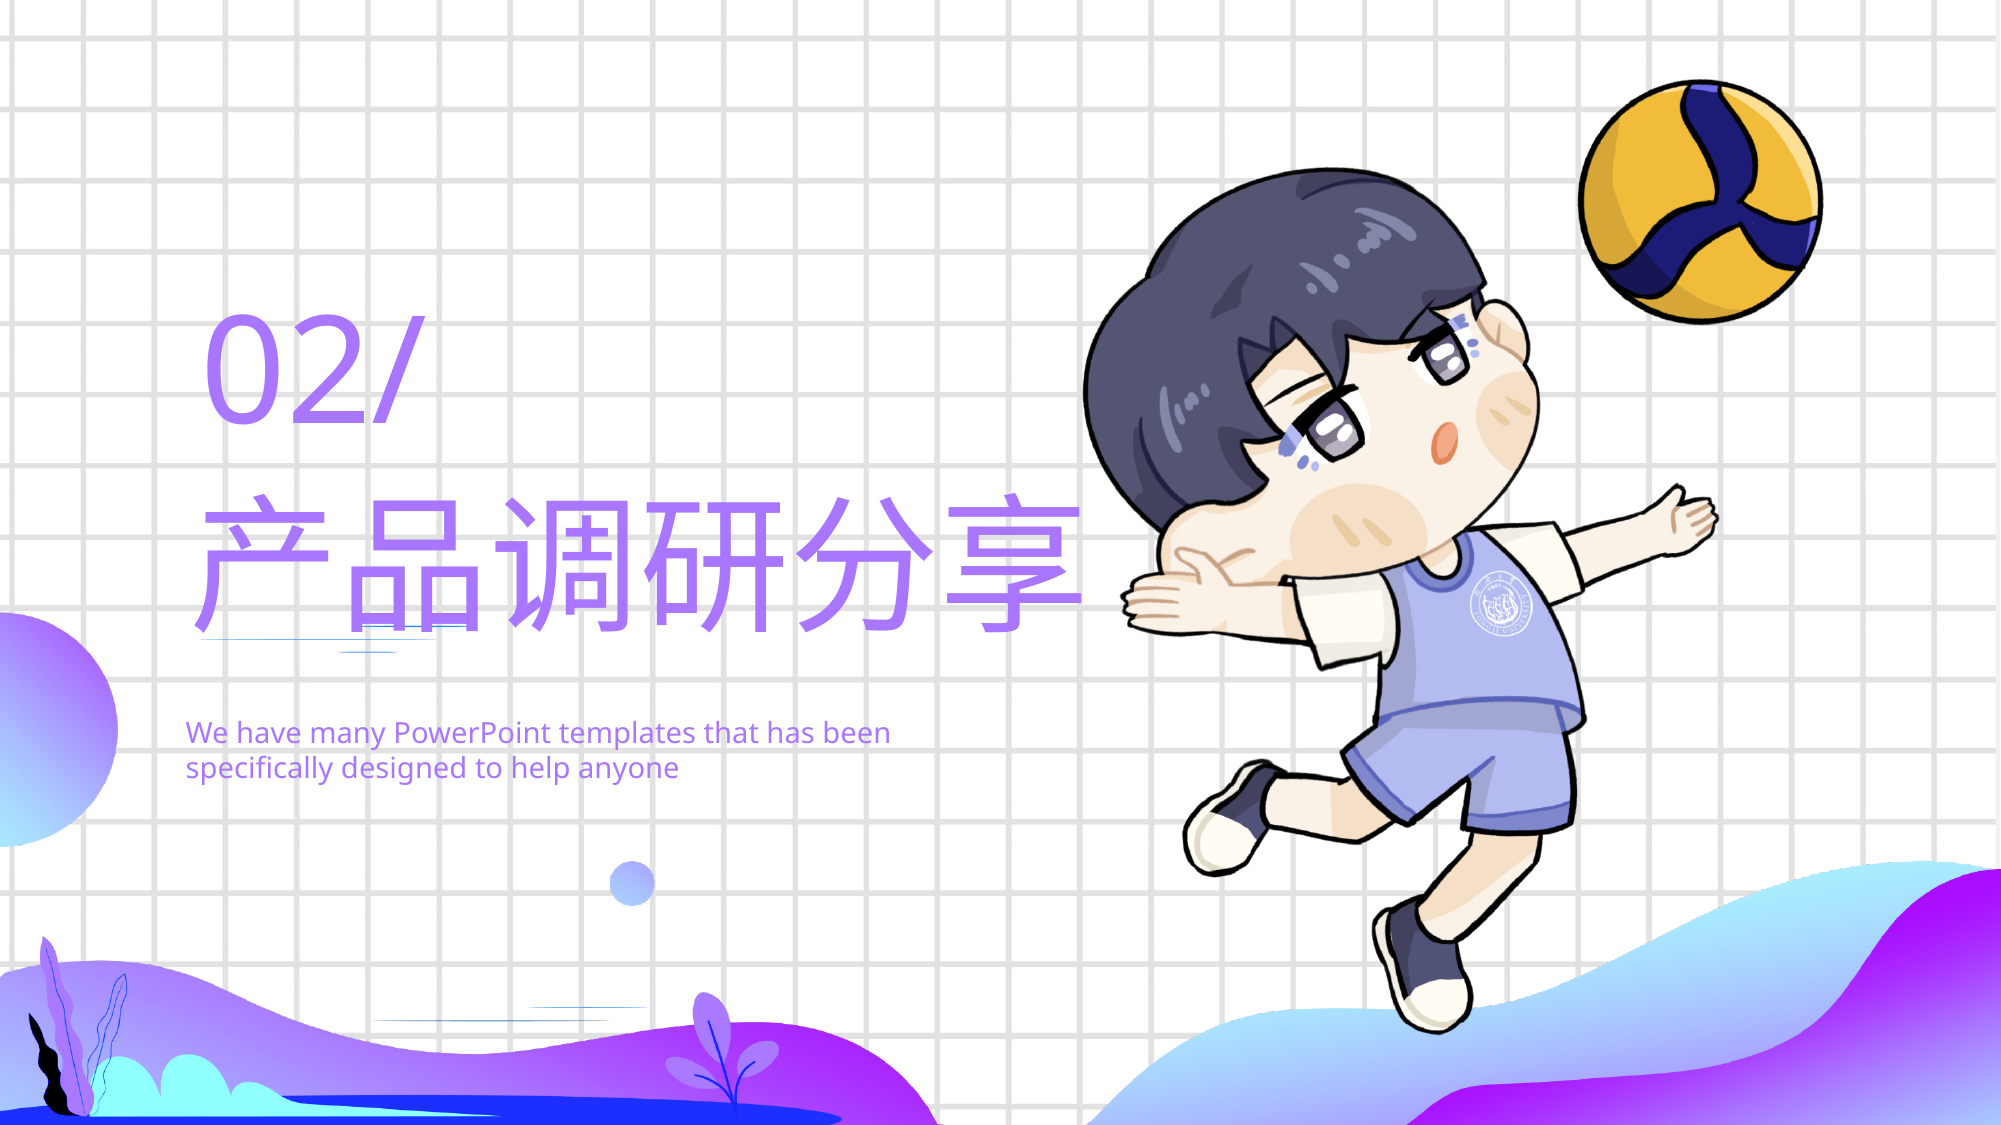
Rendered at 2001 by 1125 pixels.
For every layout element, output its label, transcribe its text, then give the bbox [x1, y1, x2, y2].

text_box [174, 463, 875, 786]
text_box 02/ [185, 266, 565, 462]
picture [0, 0, 2001, 1125]
